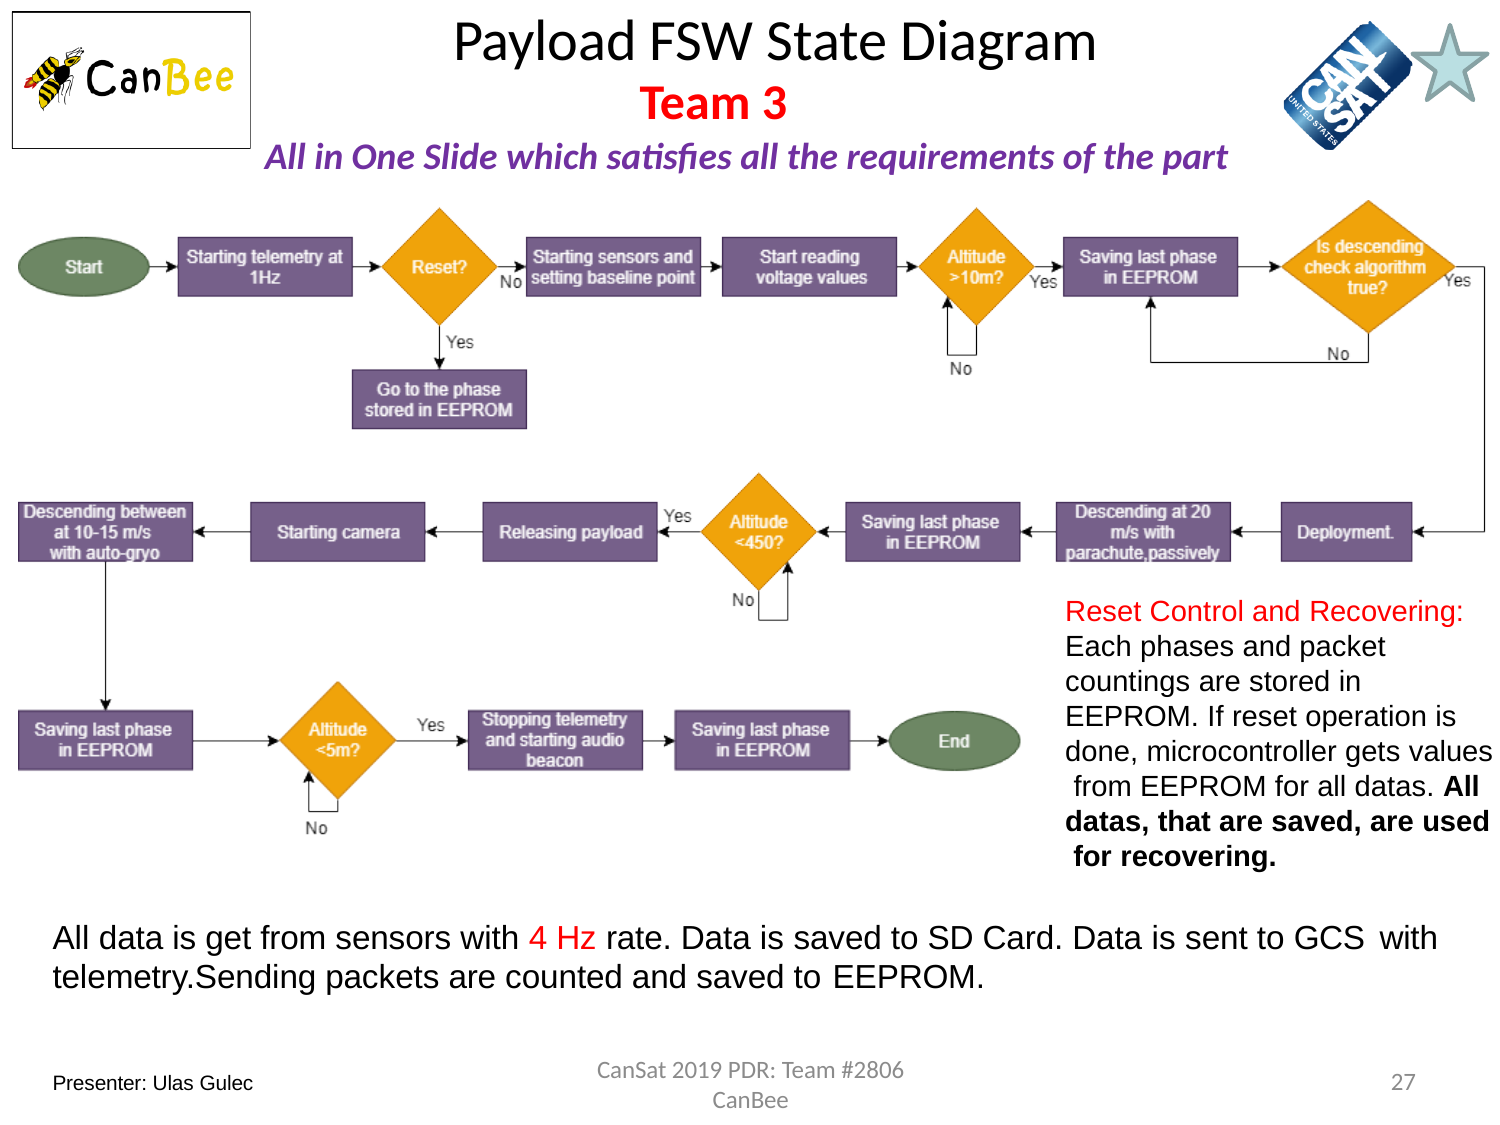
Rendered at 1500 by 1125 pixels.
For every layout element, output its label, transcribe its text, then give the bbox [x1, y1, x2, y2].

slide_number 27 [1369, 754, 1417, 1125]
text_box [1283, 21, 1490, 151]
text_box Presenter: Ulas Gulec [50, 1069, 264, 1095]
footer CanSat 2019 PDR: Team #2806 CanBee [558, 757, 942, 1125]
text_box Reset Control and Recovering: Each phases and packet countings are stored in EEPROM. If reset operation is done, microcontroller gets values from EEPROM for all datas. All datas, that are saved, are used for recovering. All data is get from sensors with 4 Hz rate. Data is saved to SD Card. Data is sent to GCS with telemetry.Sending packets are counted and saved to EEPROM. [942, 845, 1369, 1031]
text_box Reset Control and Recovering: Each phases and packet countings are stored in EEPROM. If reset operation is done, microcontroller gets values from EEPROM for all datas. All datas, that are saved, are used for recovering. All data is get from sensors with 4 Hz rate. Data is saved to SD Card. Data is sent to GCS with telemetry.Sending packets are counted and saved to EEPROM. [1417, 845, 1494, 1031]
text_box [11, 11, 251, 149]
title Payload FSW State Diagram [262, 0, 1287, 132]
text_box Team 3 [624, 61, 925, 124]
text_box All in One Slide which satisfies all the requirements of the part [249, 124, 1263, 185]
text_box Reset Control and Recovering: Each phases and packet countings are stored in EEPROM. If reset operation is done, microcontroller gets values from EEPROM for all datas. All datas, that are saved, are used for recovering. All data is get from sensors with 4 Hz rate. Data is saved to SD Card. Data is sent to GCS with telemetry.Sending packets are counted and saved to EEPROM. [50, 845, 558, 1031]
text_box [18, 200, 1500, 845]
